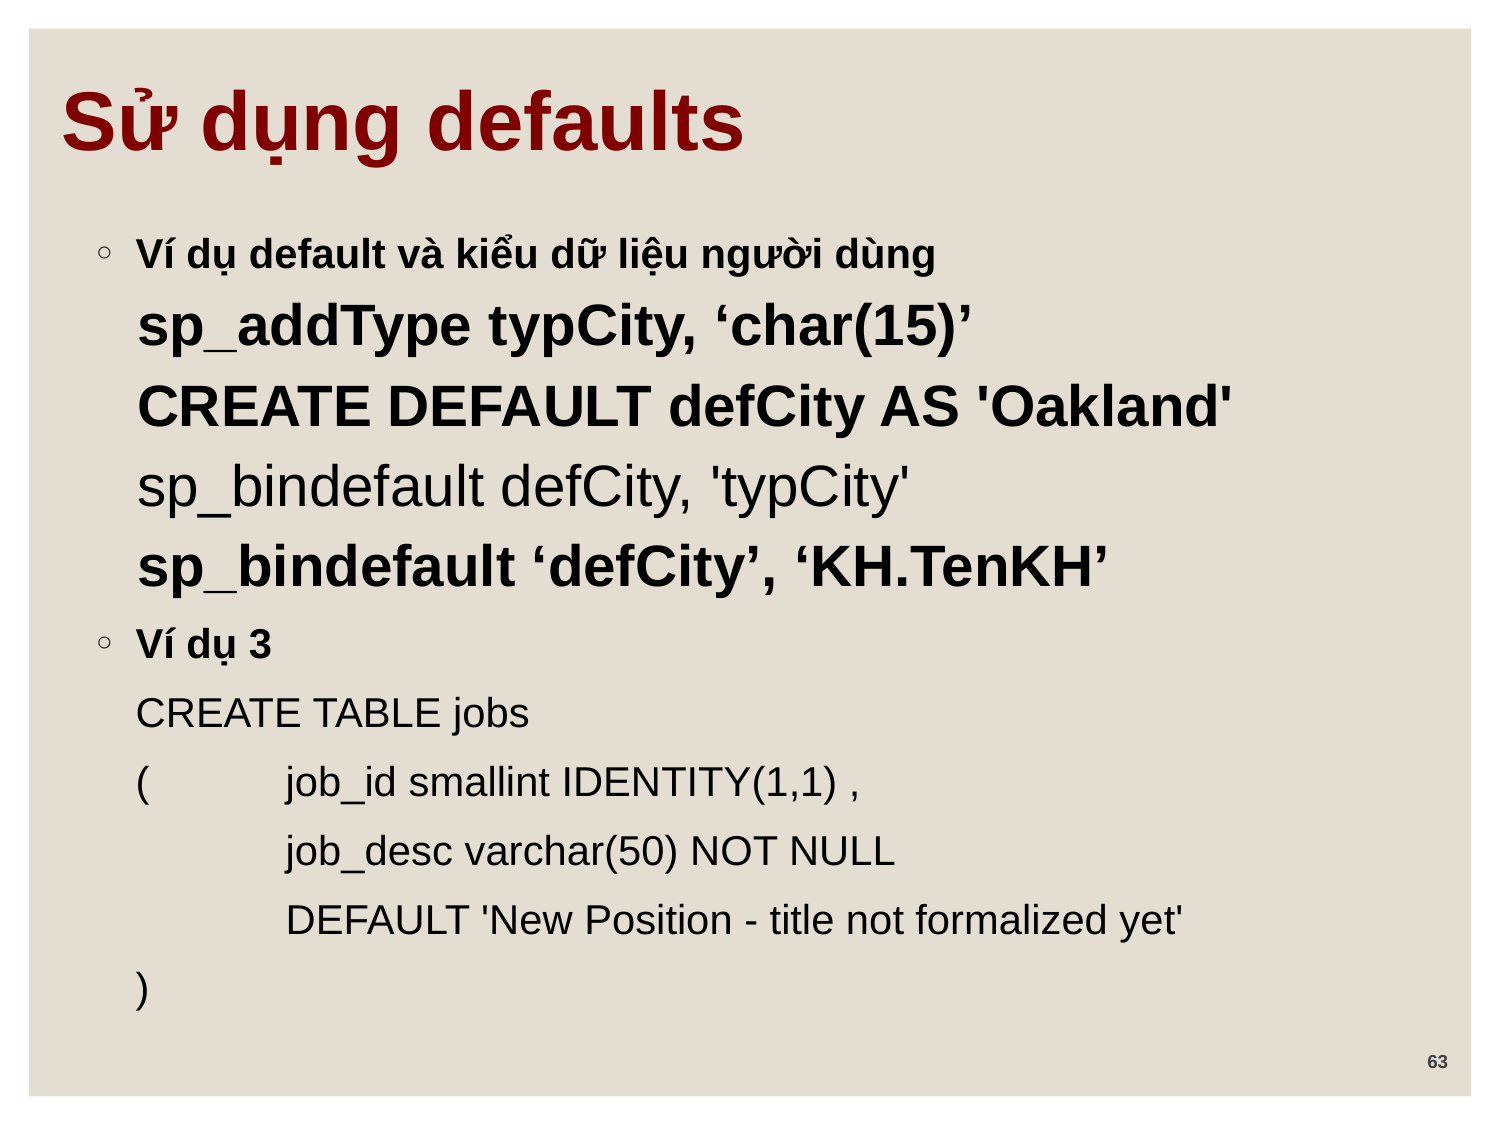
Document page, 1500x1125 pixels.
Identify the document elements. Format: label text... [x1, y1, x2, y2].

slide_number 63 [1283, 1035, 1464, 1080]
title Sử dụng defaults [46, 58, 1397, 177]
list Ví dụ default và kiểu dữ liệu người dùng sp_addType typCity, ‘char(15)’ CREATE DEFAULT defCity AS 'Oakland' sp_bindefault defCity, 'typCity' sp_bindefault ‘defCity’, ‘KH.TenKH’ Ví dụ 3 CREATE TABLE jobs ( job_id smallint IDENTITY(1,1) , job_desc varchar(50) NOT NULL DEFAULT 'New Position - title not formalized yet' ) [62, 212, 1438, 1000]
